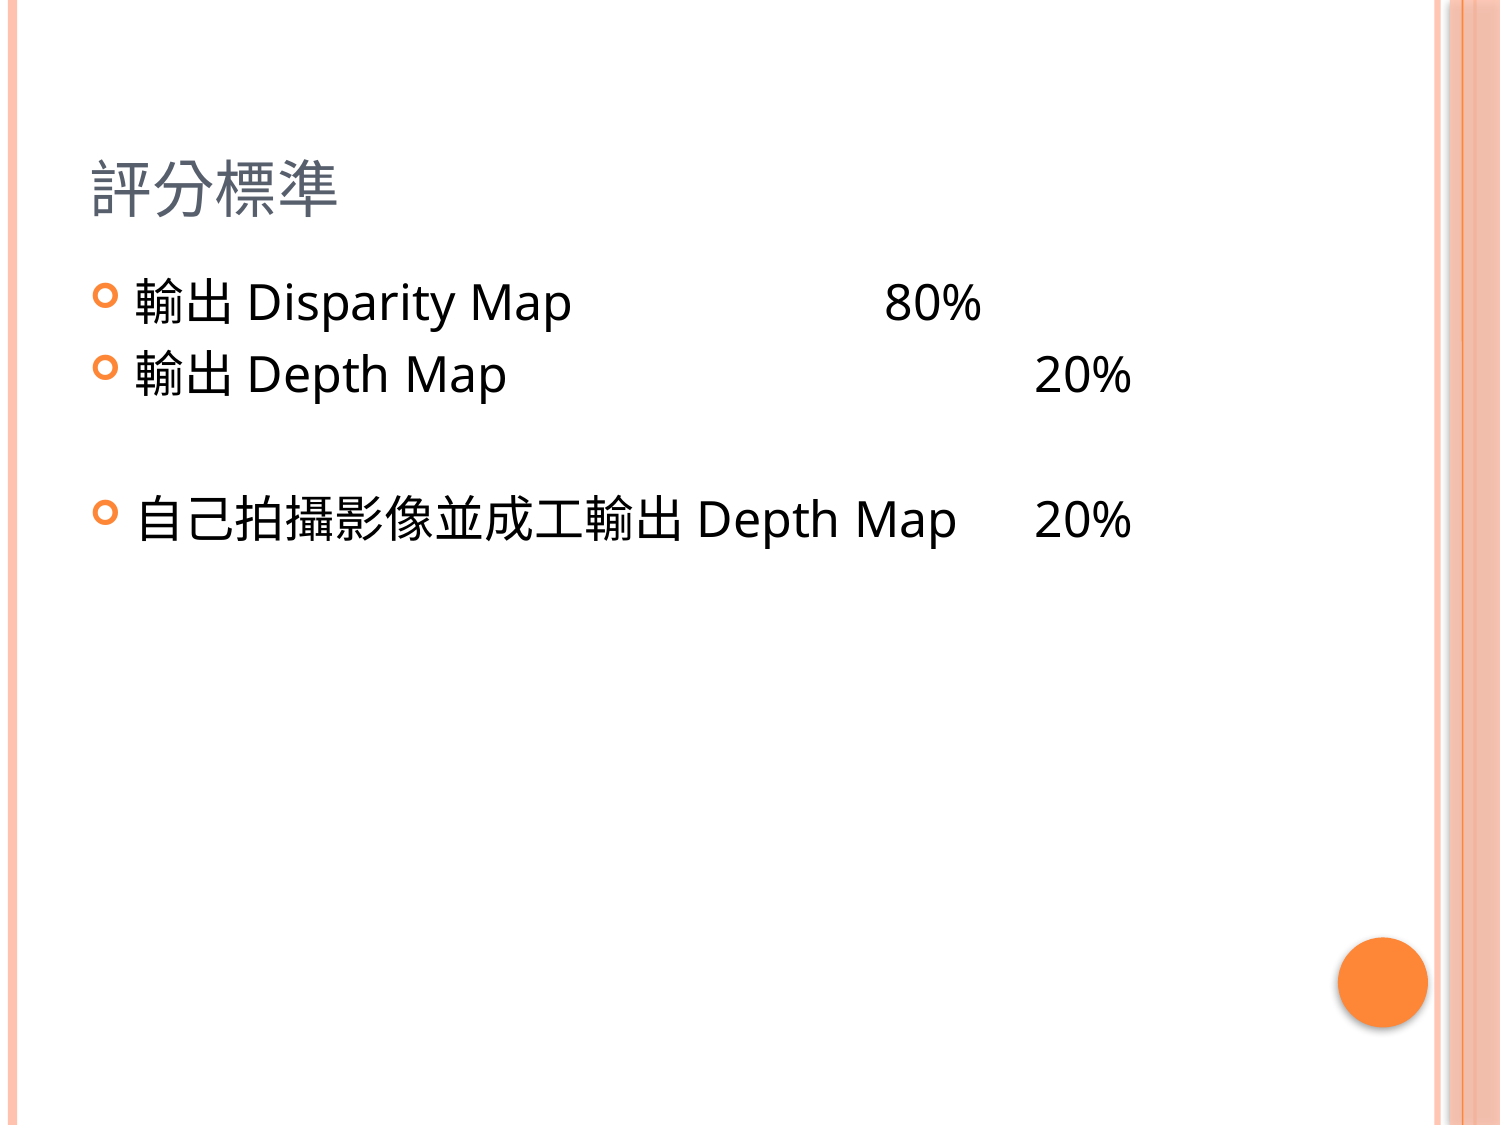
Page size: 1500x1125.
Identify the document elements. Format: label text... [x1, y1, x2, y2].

title 評分標準 [75, 45, 1300, 233]
list 輸出Disparity Map 80% 輸出Depth Map 20% 自己拍攝影像並成工輸出Depth Map 20% [75, 262, 1300, 1062]
